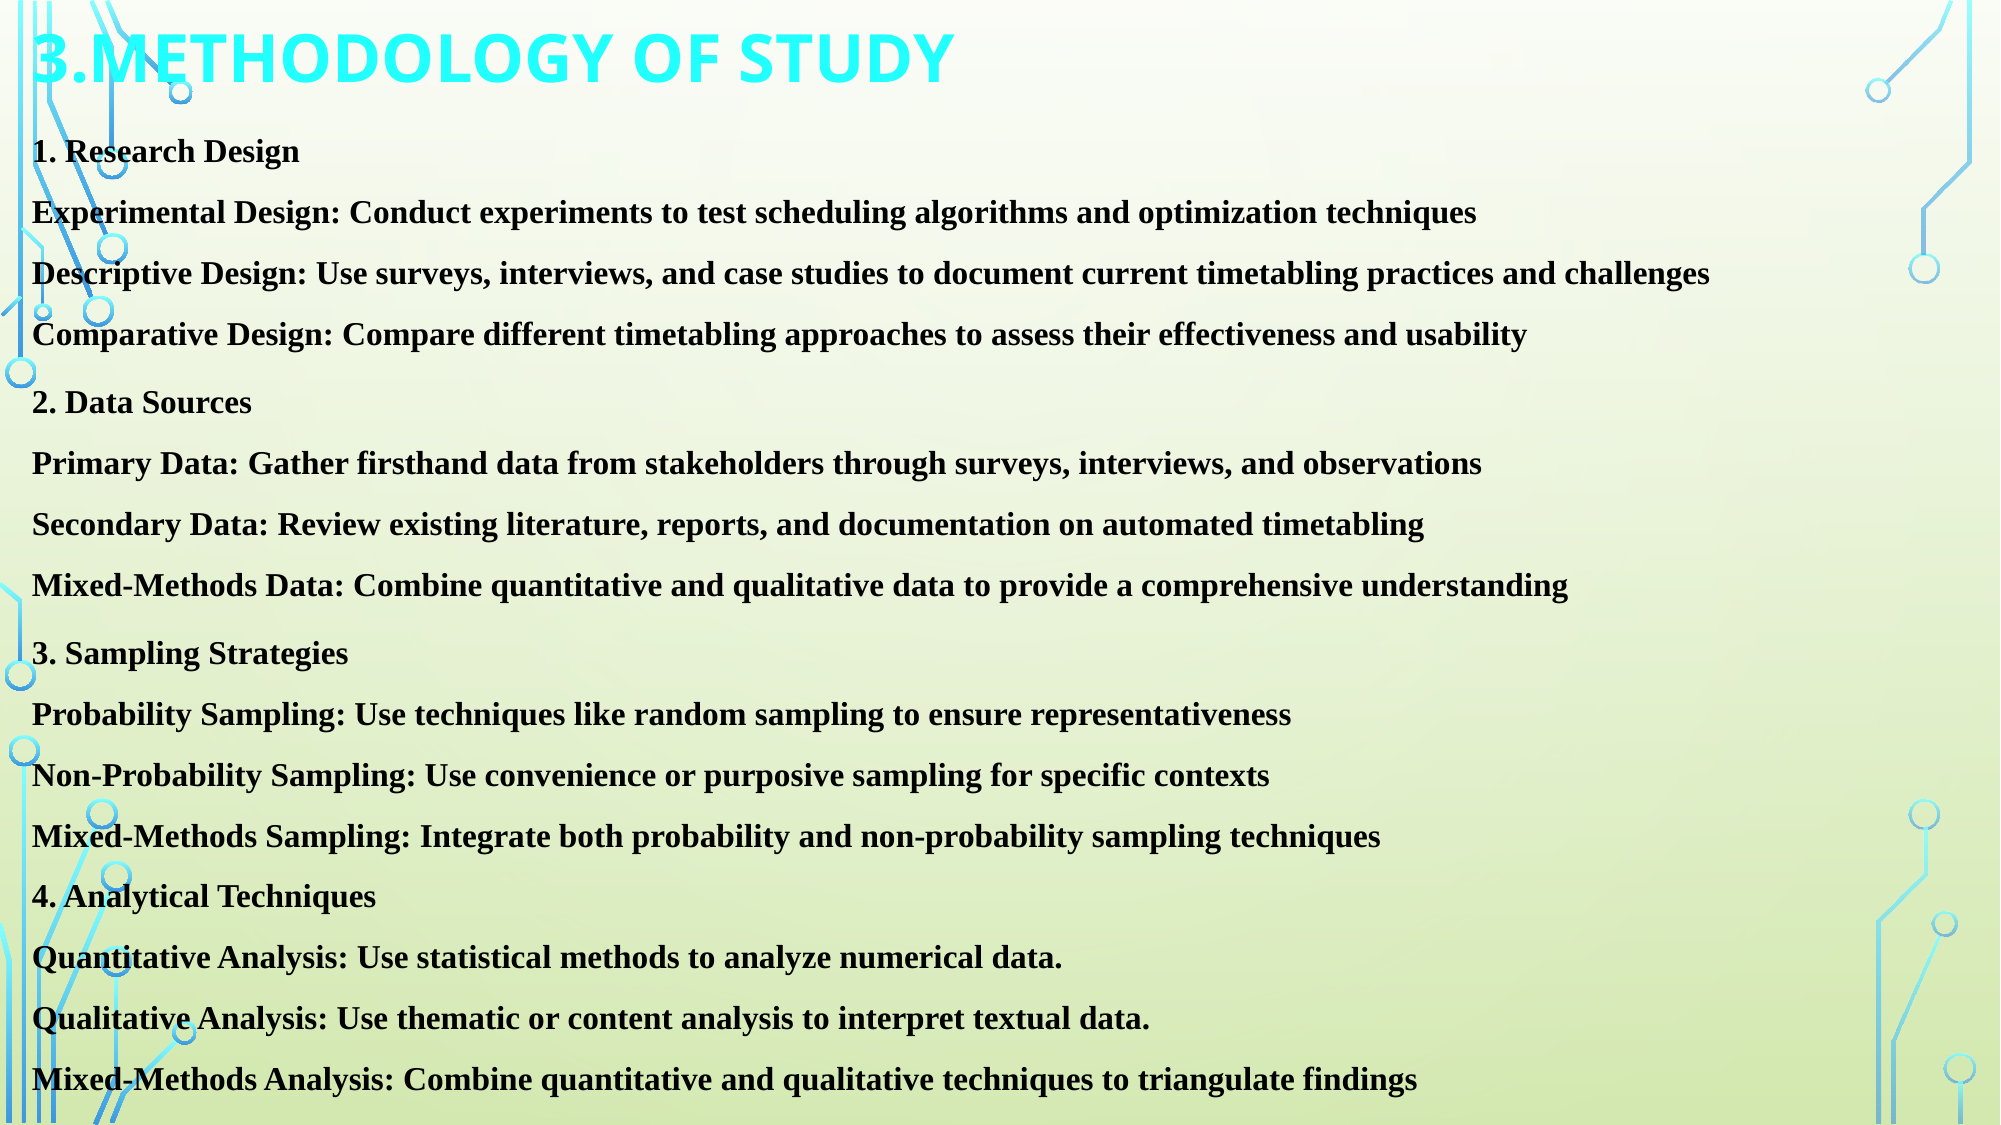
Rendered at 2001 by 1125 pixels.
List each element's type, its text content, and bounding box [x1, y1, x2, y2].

title 3.Methodology of Study [16, 0, 1642, 121]
list 1. Research Design Experimental Design: Conduct experiments to test scheduling algorithms and optimization techniques Descriptive Design: Use surveys, interviews, and case studies to document current timetabling practices and challenges Comparative Design: Compare different timetabling approaches to assess their effectiveness and usability 2. Data Sources Primary Data: Gather firsthand data from stakeholders through surveys, interviews, and observations Secondary Data: Review existing literature, reports, and documentation on automated timetabling Mixed-Methods Data: Combine quantitative and qualitative data to provide a comprehensive understanding 3. Sampling Strategies Probability Sampling: Use techniques like random sampling to ensure representativeness Non-Probability Sampling: Use convenience or purposive sampling for specific contexts Mixed-Methods Sampling: Integrate both probability and non-probability sampling techniques 4. Analytical Techniques Quantitative Analysis: Use statistical methods to analyze numerical data. Qualitative Analysis: Use thematic or content analysis to interpret textual data. Mixed-Methods Analysis: Combine quantitative and qualitative techniques to triangulate findings [16, 121, 1936, 1086]
